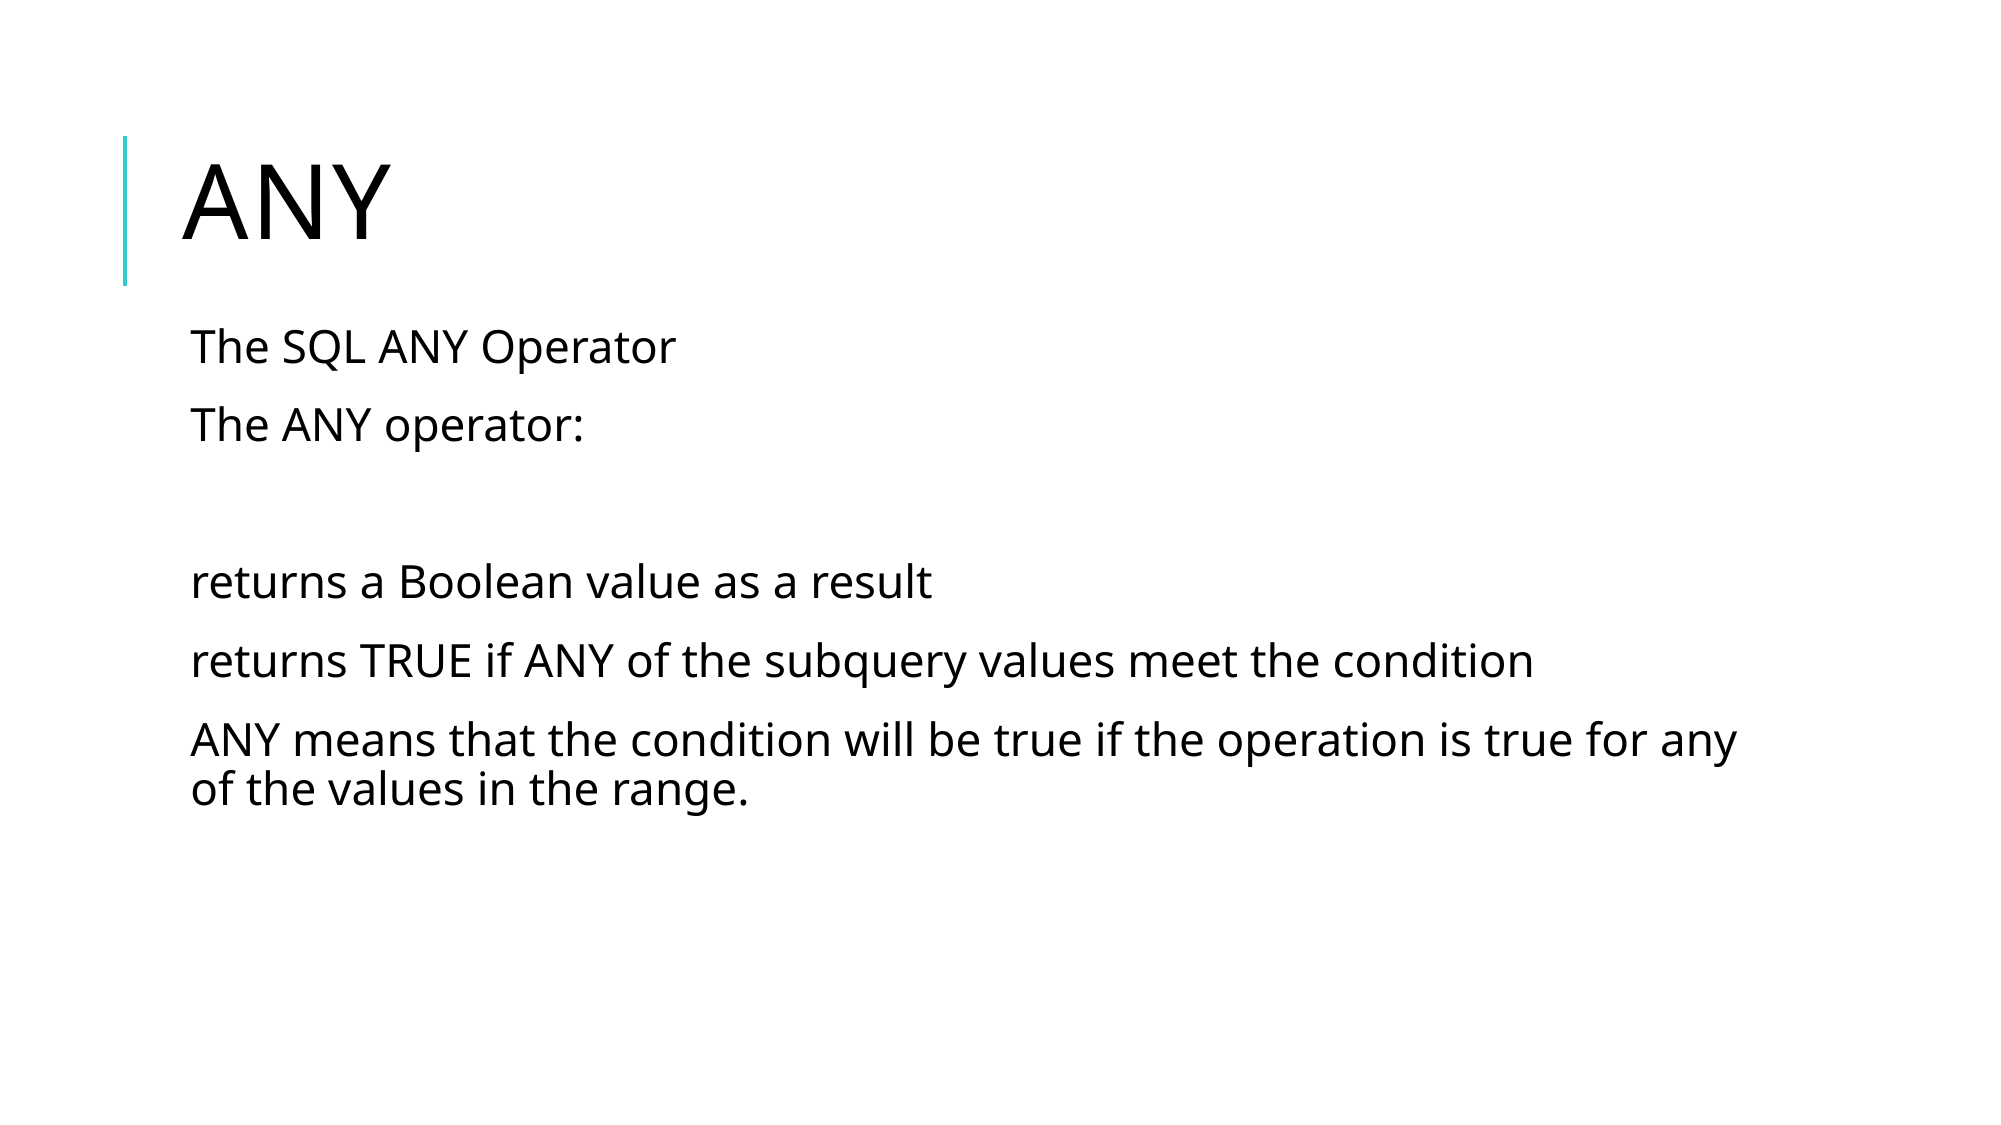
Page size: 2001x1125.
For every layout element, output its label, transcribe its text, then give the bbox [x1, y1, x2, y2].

title any [168, 133, 1763, 285]
list The SQL ANY Operator The ANY operator: returns a Boolean value as a result returns TRUE if ANY of the subquery values meet the condition ANY means that the condition will be true if the operation is true for any of the values in the range. [168, 316, 1763, 1041]
